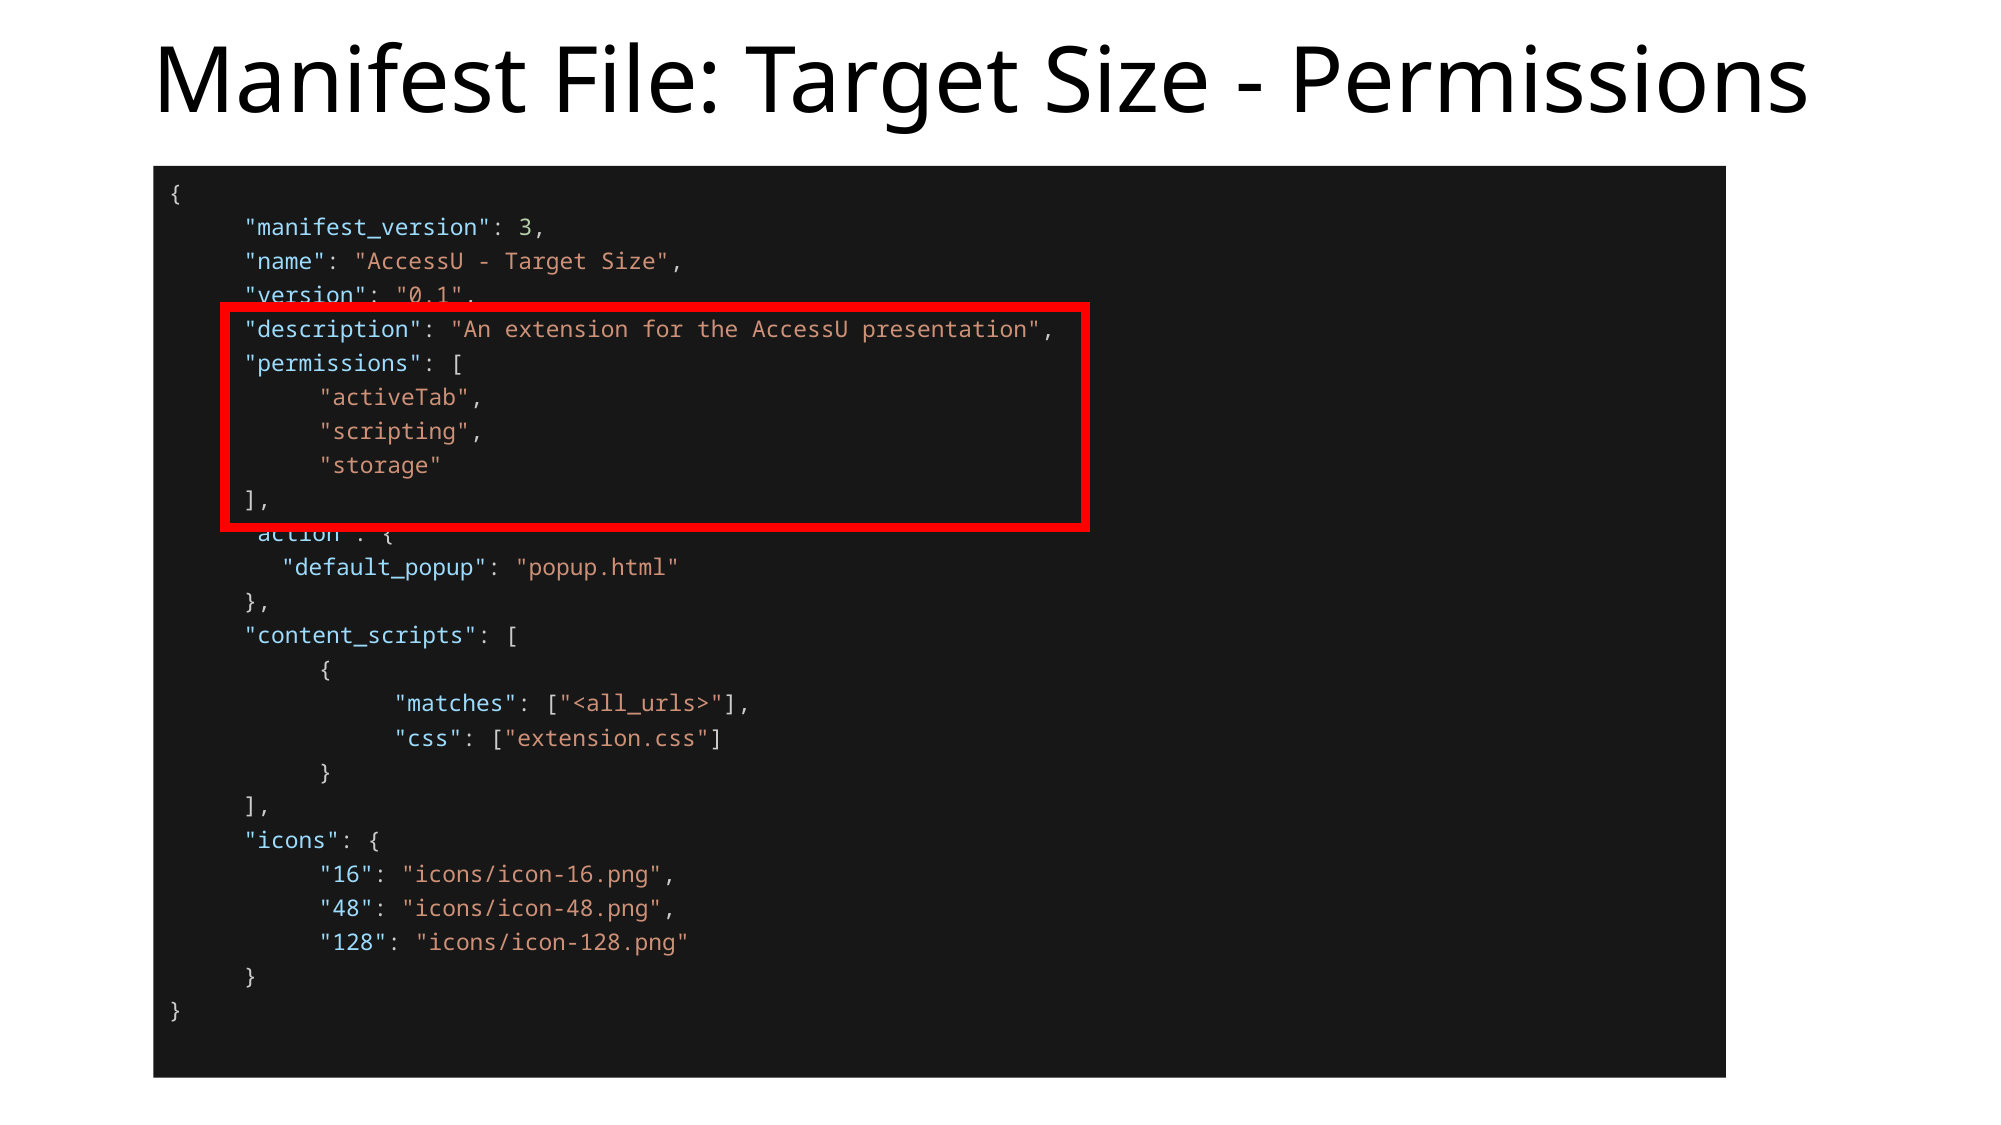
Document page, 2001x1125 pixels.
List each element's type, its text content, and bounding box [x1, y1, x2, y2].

title Manifest File: Target Size - Permissions [137, 0, 1863, 166]
text_box [223, 305, 1087, 529]
list { "manifest_version": 3, "name": "AccessU - Target Size", "version": "0.1", "description": "An extension for the AccessU presentation", "permissions": [ "activeTab", "scripting", "storage" ], "action": { "default_popup": "popup.html" }, "content_scripts": [ { "matches": ["<all_urls>"], "css": ["extension.css"] } ], "icons": { "16": "icons/icon-16.png", "48": "icons/icon-48.png", "128": "icons/icon-128.png" } } [153, 165, 1726, 1078]
